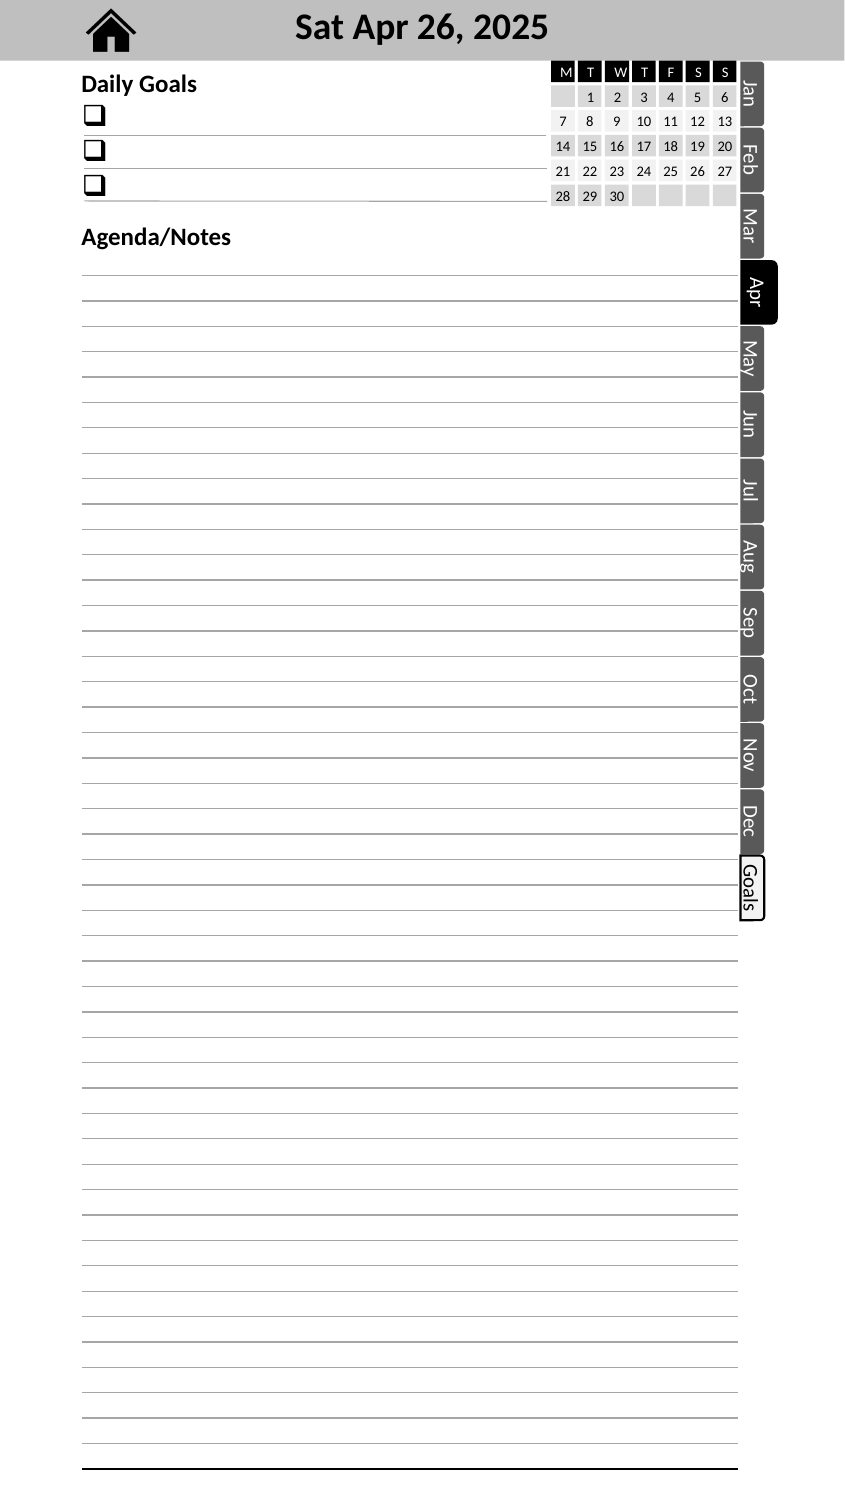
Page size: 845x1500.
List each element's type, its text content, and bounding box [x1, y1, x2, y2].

list Sat Apr 26, 2025 [190, 0, 655, 61]
picture [82, 1, 140, 59]
